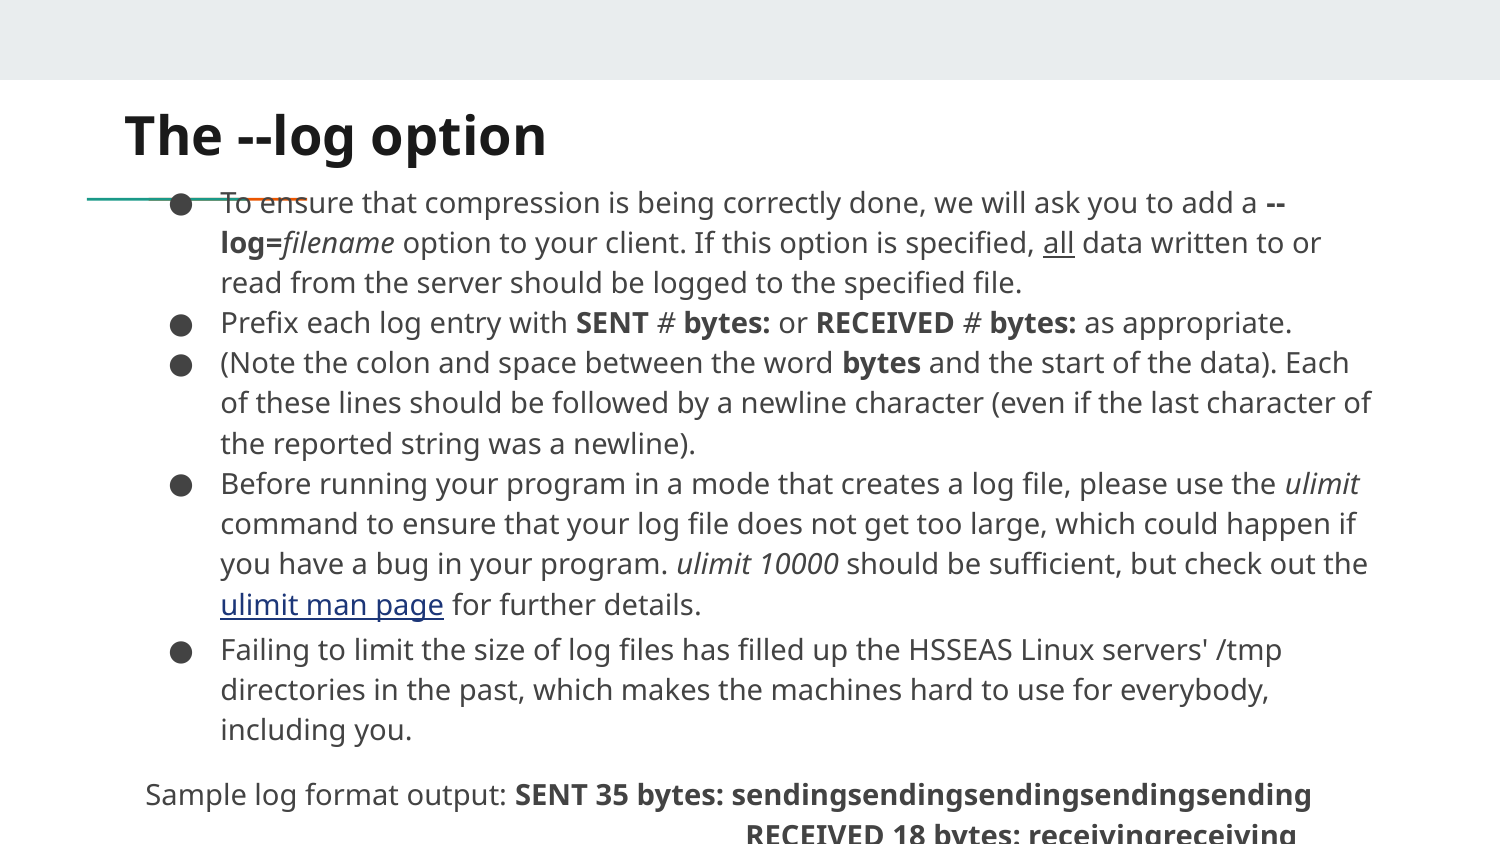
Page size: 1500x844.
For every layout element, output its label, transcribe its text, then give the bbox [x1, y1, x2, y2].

title The --log option [109, 85, 1372, 174]
list To ensure that compression is being correctly done, we will ask you to add a --log=filename option to your client. If this option is specified, all data written to or read from the server should be logged to the specified file. Prefix each log entry with SENT # bytes: or RECEIVED # bytes: as appropriate. (Note the colon and space between the word bytes and the start of the data). Each of these lines should be followed by a newline character (even if the last character of the reported string was a newline). Before running your program in a mode that creates a log file, please use the ulimit command to ensure that your log file does not get too large, which could happen if you have a bug in your program. ulimit 10000 should be sufficient, but check out the ulimit man page for further details. Failing to limit the size of log files has filled up the HSSEAS Linux servers' /tmp directories in the past, which makes the machines hard to use for everybody, including you. Sample log format output: SENT 35 bytes: sendingsendingsendingsendingsending RECEIVED 18 bytes: receivingreceiving [130, 163, 1392, 569]
